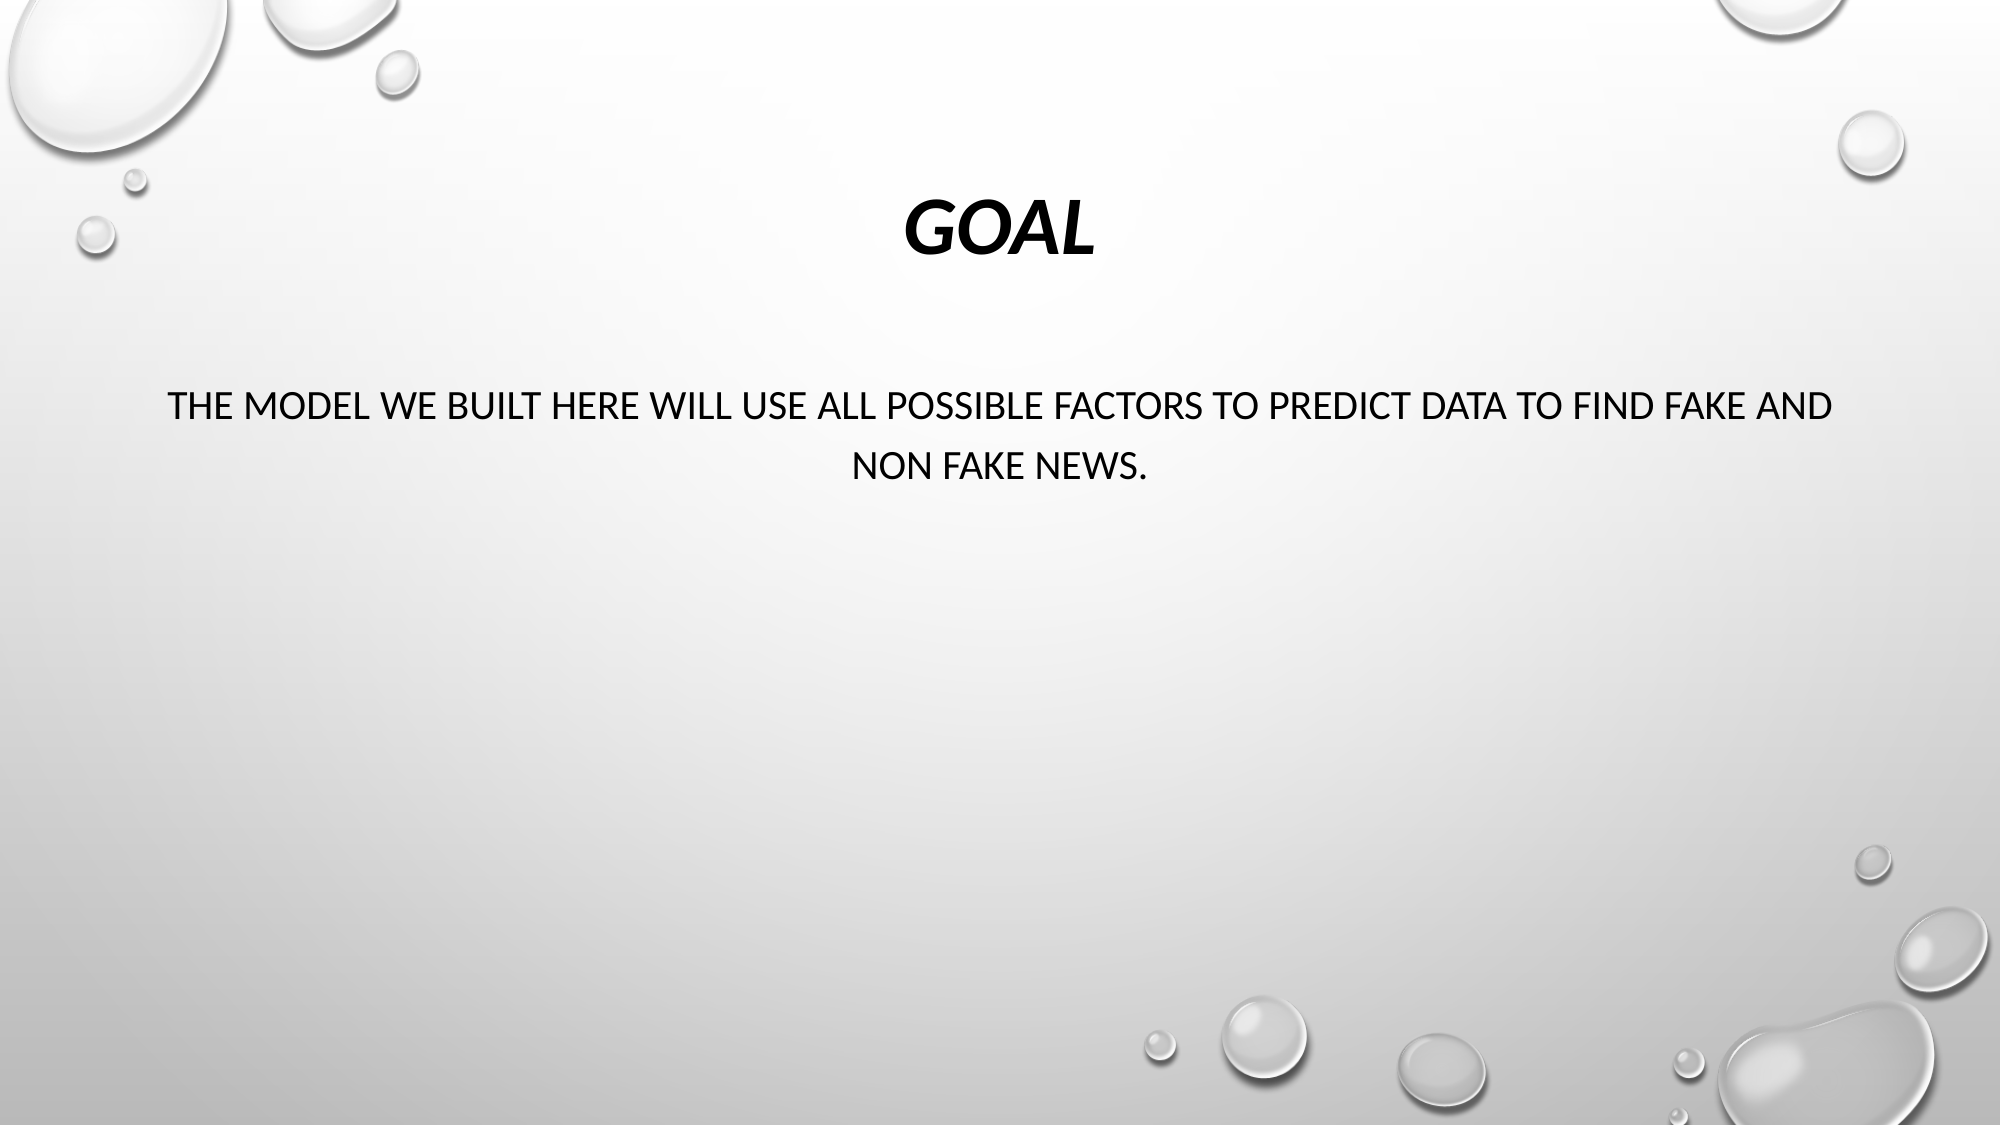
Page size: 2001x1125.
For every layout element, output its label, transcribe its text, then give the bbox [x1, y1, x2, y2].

list The model we built here will use all possible factors to predict data to find Fake and non fake news. [149, 360, 1851, 598]
picture [0, 0, 2000, 1125]
title Goal [149, 173, 1851, 360]
